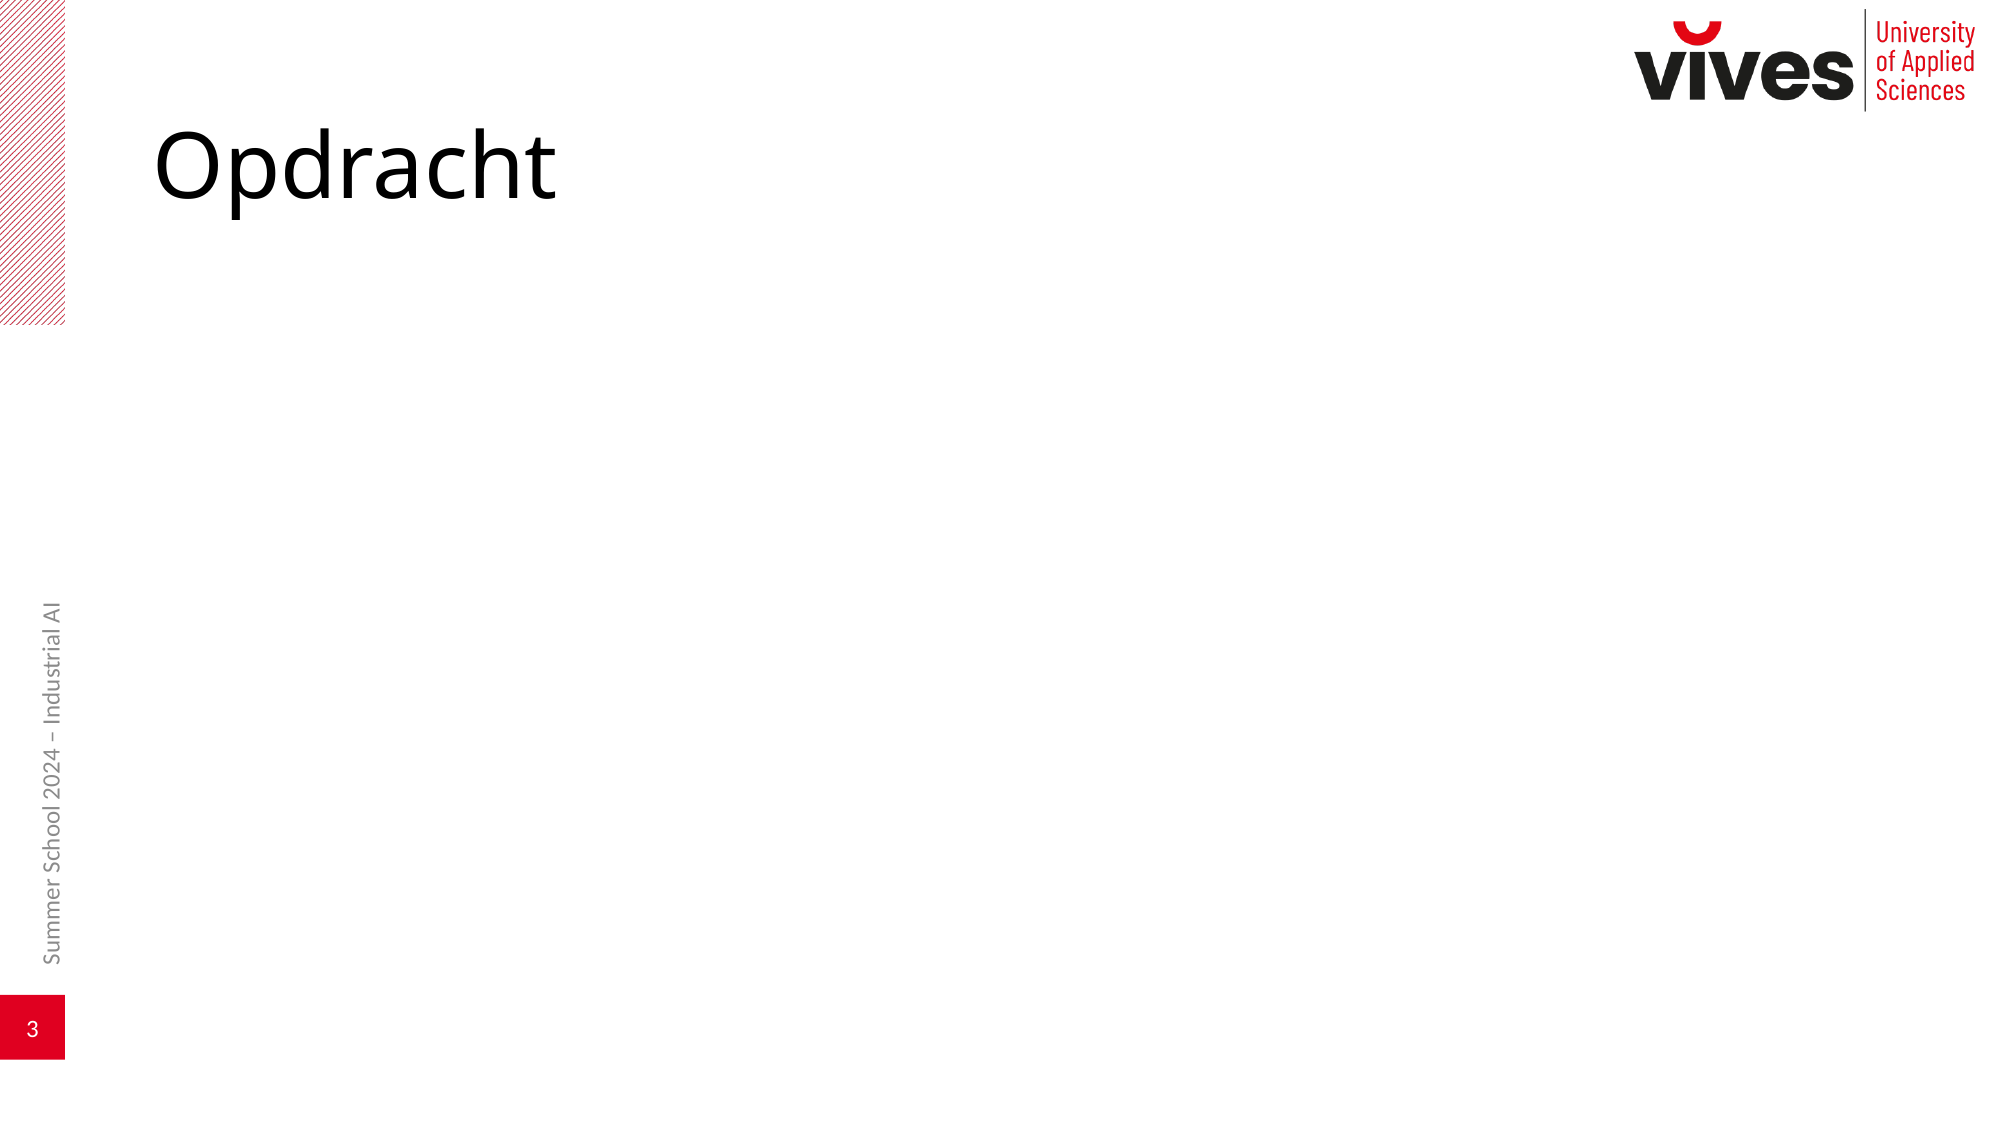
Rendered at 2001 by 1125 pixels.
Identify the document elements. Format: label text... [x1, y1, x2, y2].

title Opdracht [137, 59, 1863, 278]
picture [1634, 9, 1975, 112]
picture [0, 0, 65, 325]
